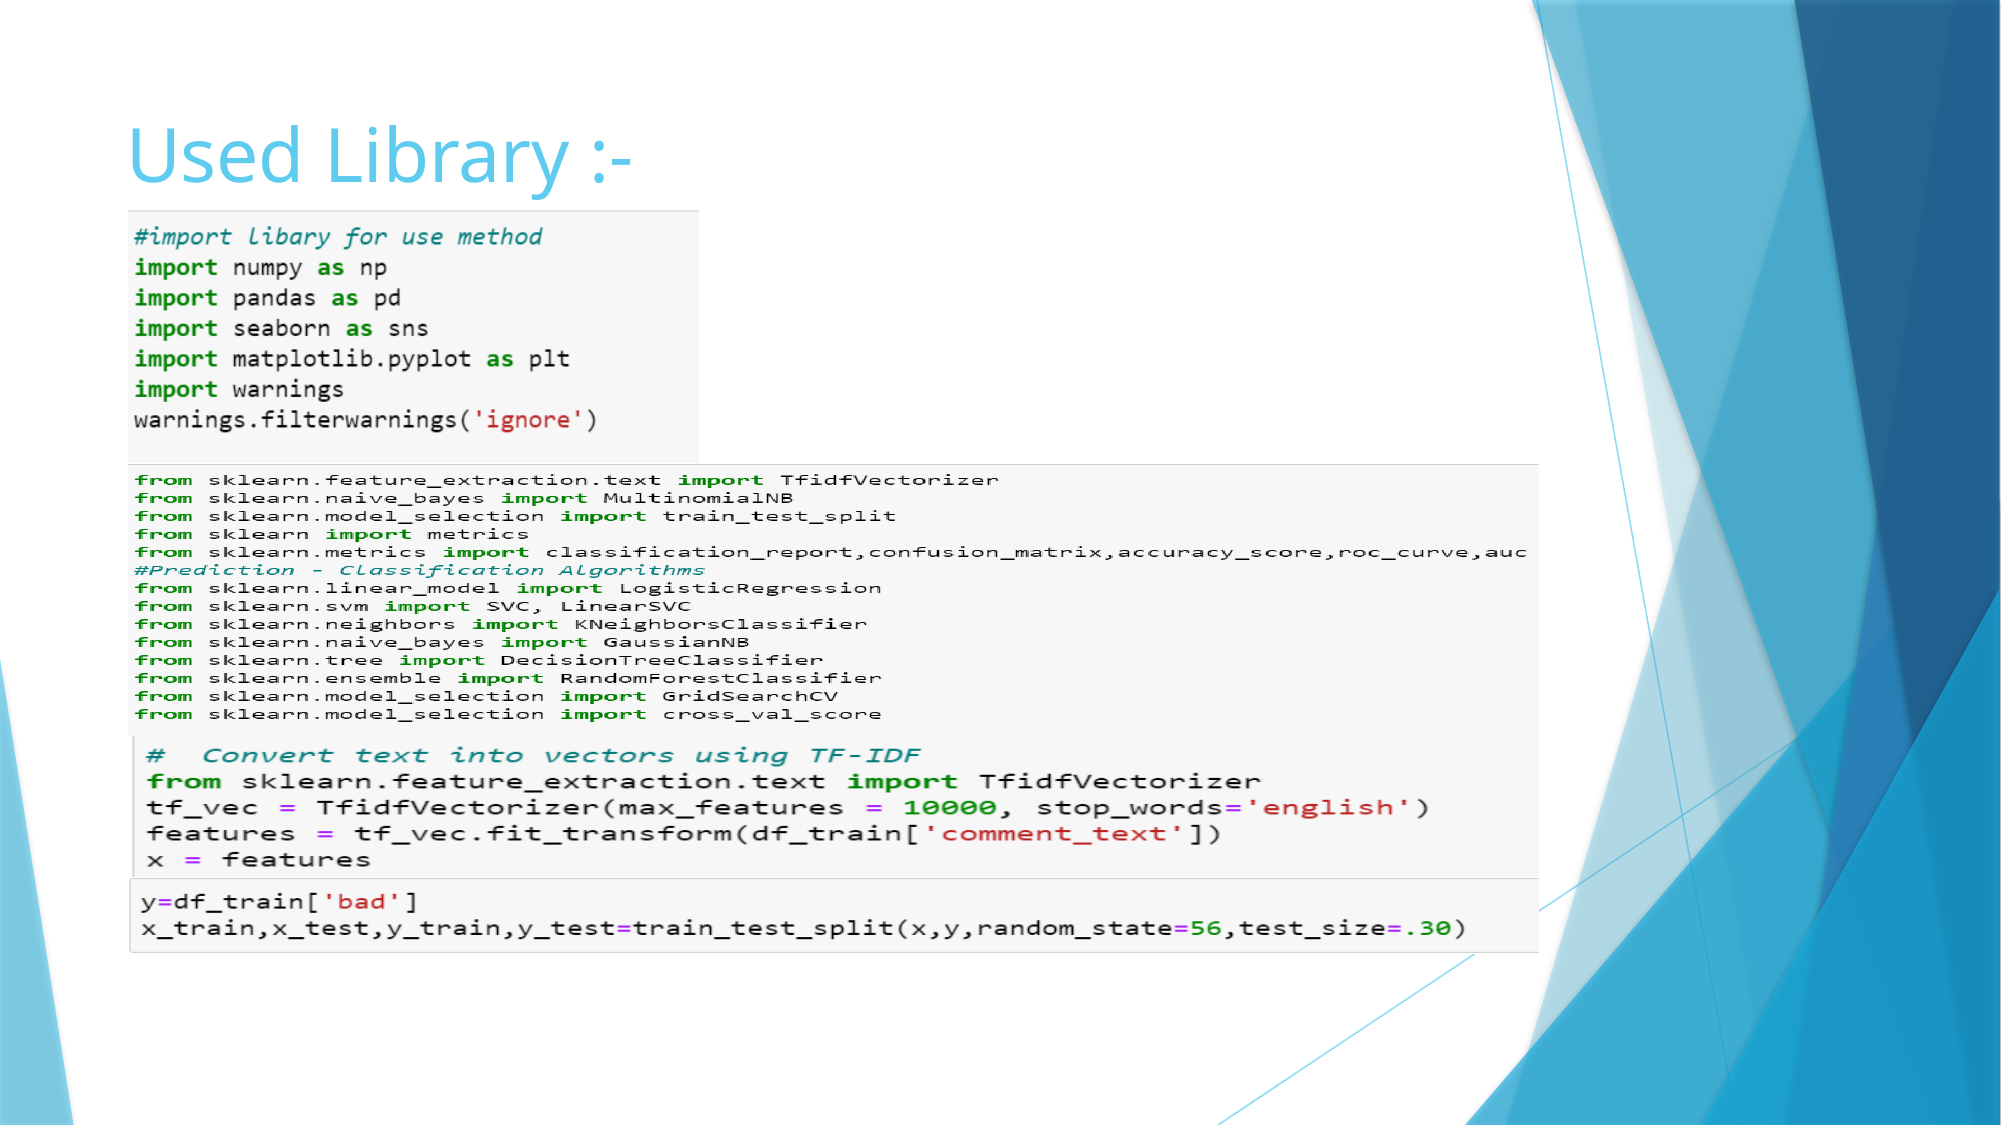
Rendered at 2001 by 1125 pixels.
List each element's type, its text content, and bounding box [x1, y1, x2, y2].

title Used Library :- [111, 99, 1522, 317]
picture [127, 207, 1539, 955]
